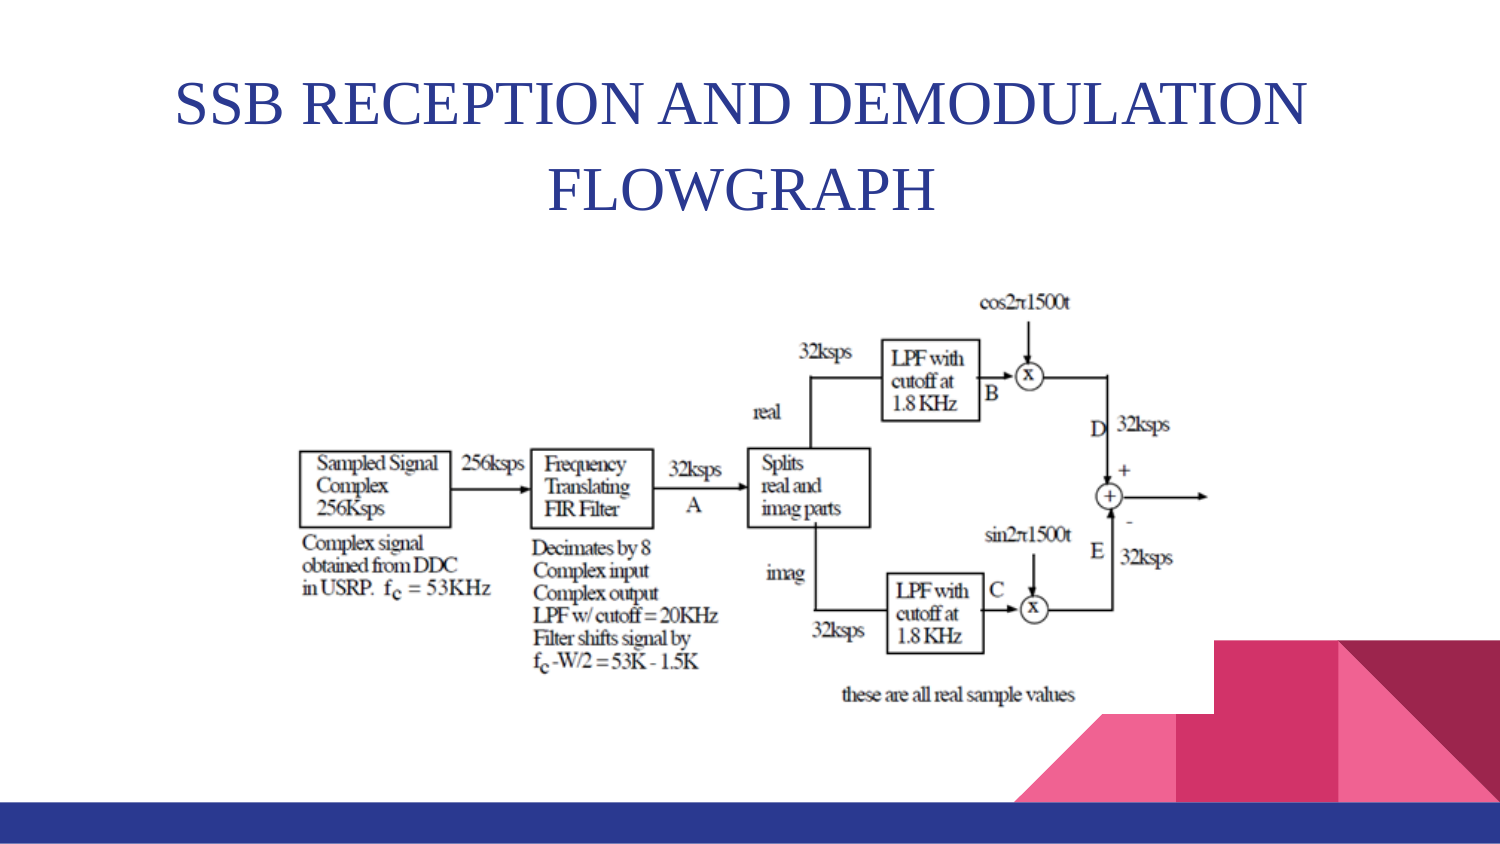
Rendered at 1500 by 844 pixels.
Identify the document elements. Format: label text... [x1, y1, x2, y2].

title SSB RECEPTION AND DEMODULATION FLOWGRAPH [65, 35, 1420, 256]
picture [286, 291, 1214, 715]
